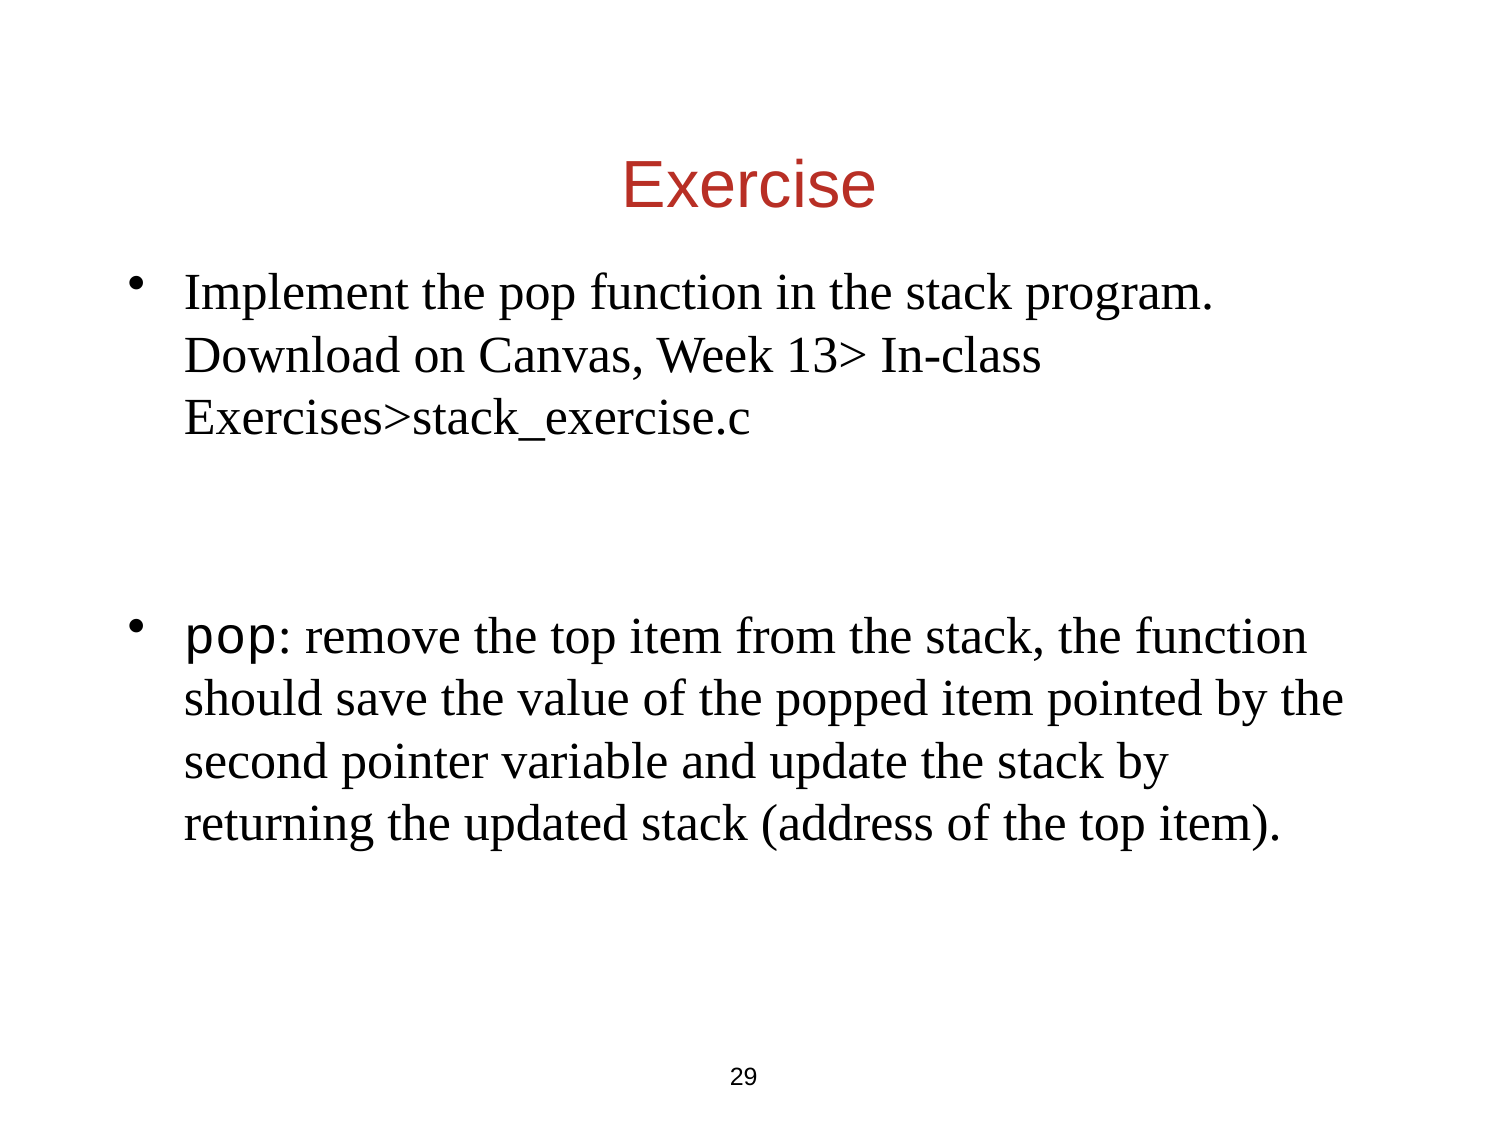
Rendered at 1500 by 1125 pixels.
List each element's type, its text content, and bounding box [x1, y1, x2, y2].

list Implement the pop function in the stack program. Download on Canvas, Week 13> In-class Exercises>stack_exercise.c pop: remove the top item from the stack, the function should save the value of the popped item pointed by the second pointer variable and update the stack by returning the updated stack (address of the top item). [112, 249, 1388, 1038]
title Exercise [112, 125, 1388, 238]
slide_number 29 [687, 1049, 801, 1101]
